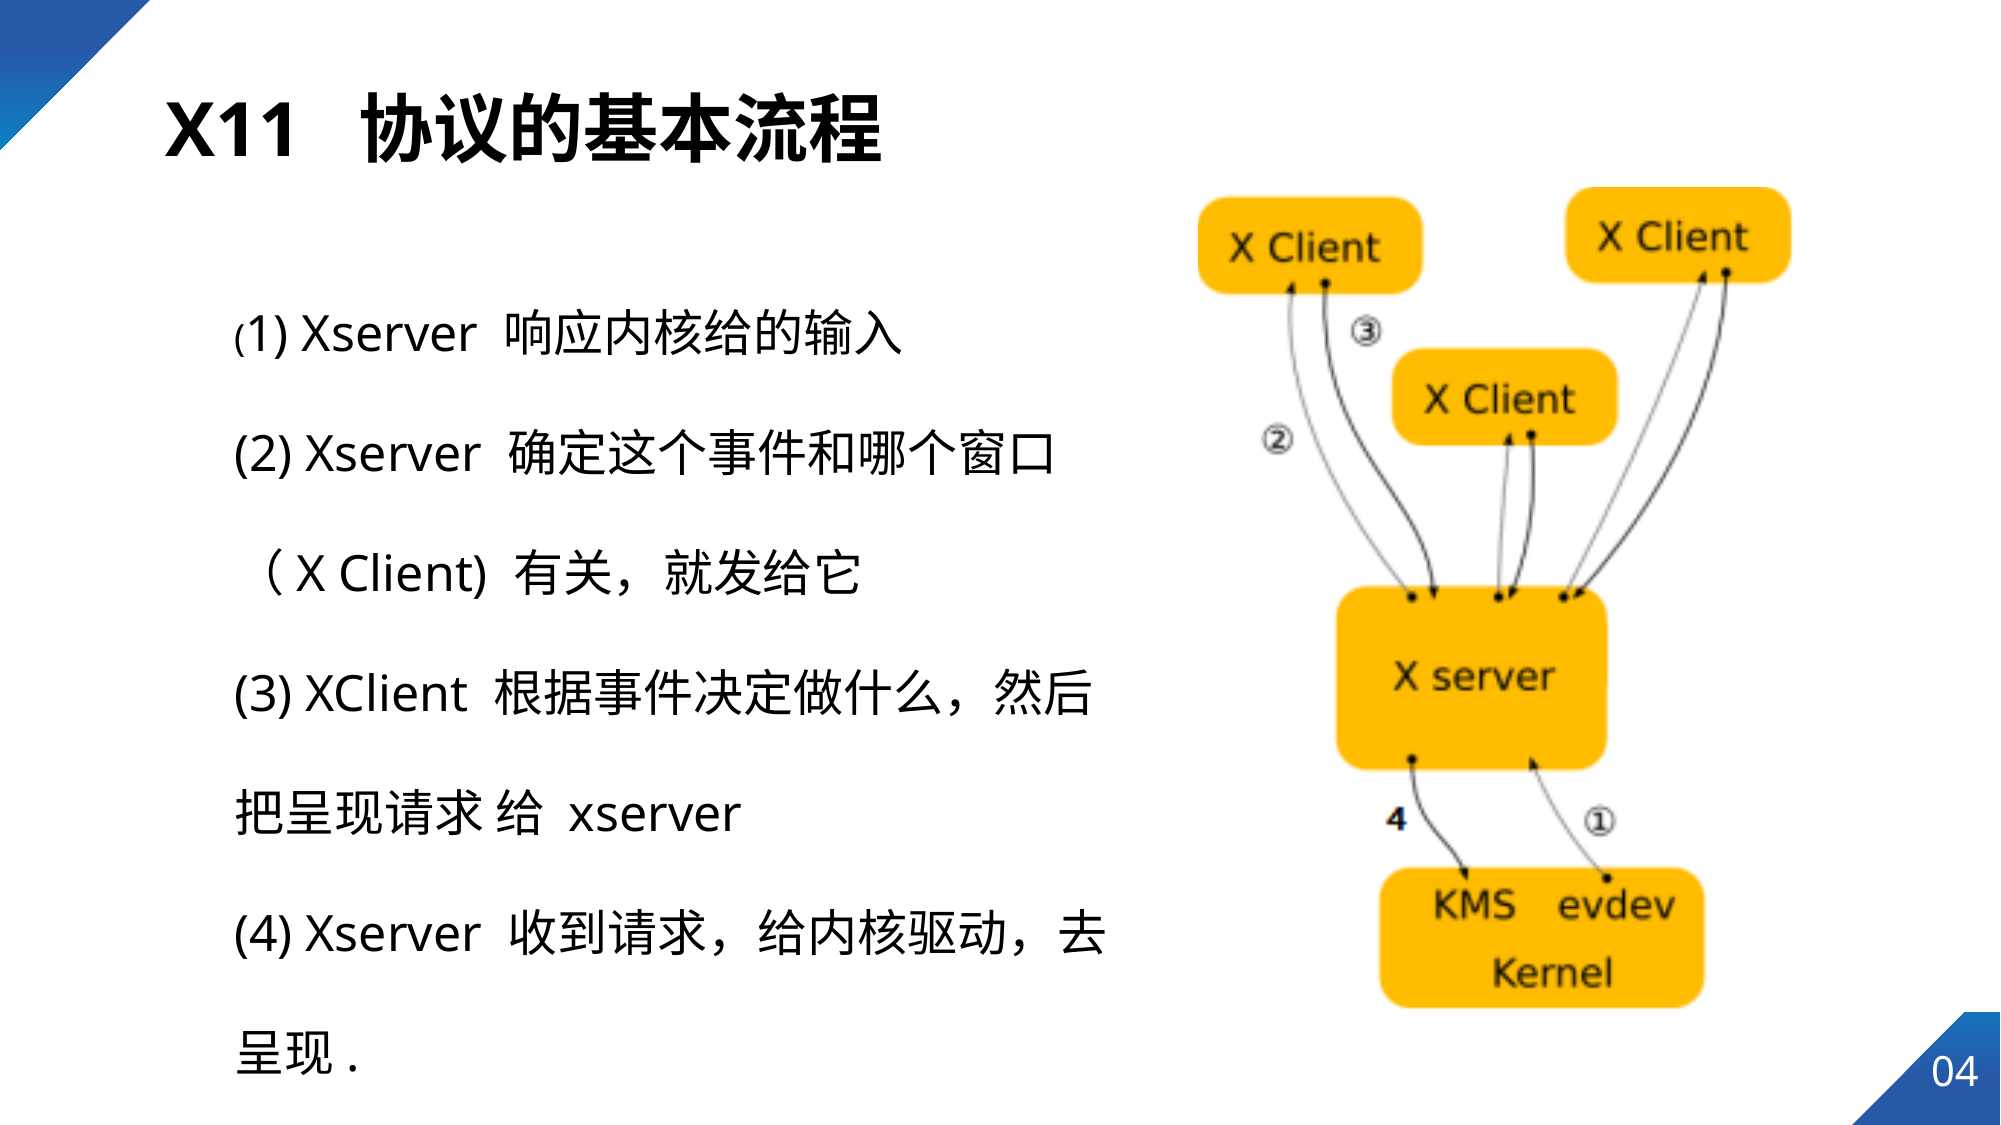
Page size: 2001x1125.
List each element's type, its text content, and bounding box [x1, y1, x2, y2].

picture [1198, 187, 2000, 1012]
text_box 04 [1910, 1037, 2000, 1103]
text_box (1) Xserver 响应内核给的输入 (2) Xserver 确定这个事件和哪个窗口（X Client) 有关，就发给它 (3) XClient 根据事件决定做什么，然后把呈现请求 给 xserver (4) Xserver 收到请求，给内核驱动，去呈现. [219, 233, 1126, 1089]
text_box X11 协议的基本流程 [151, 74, 899, 179]
